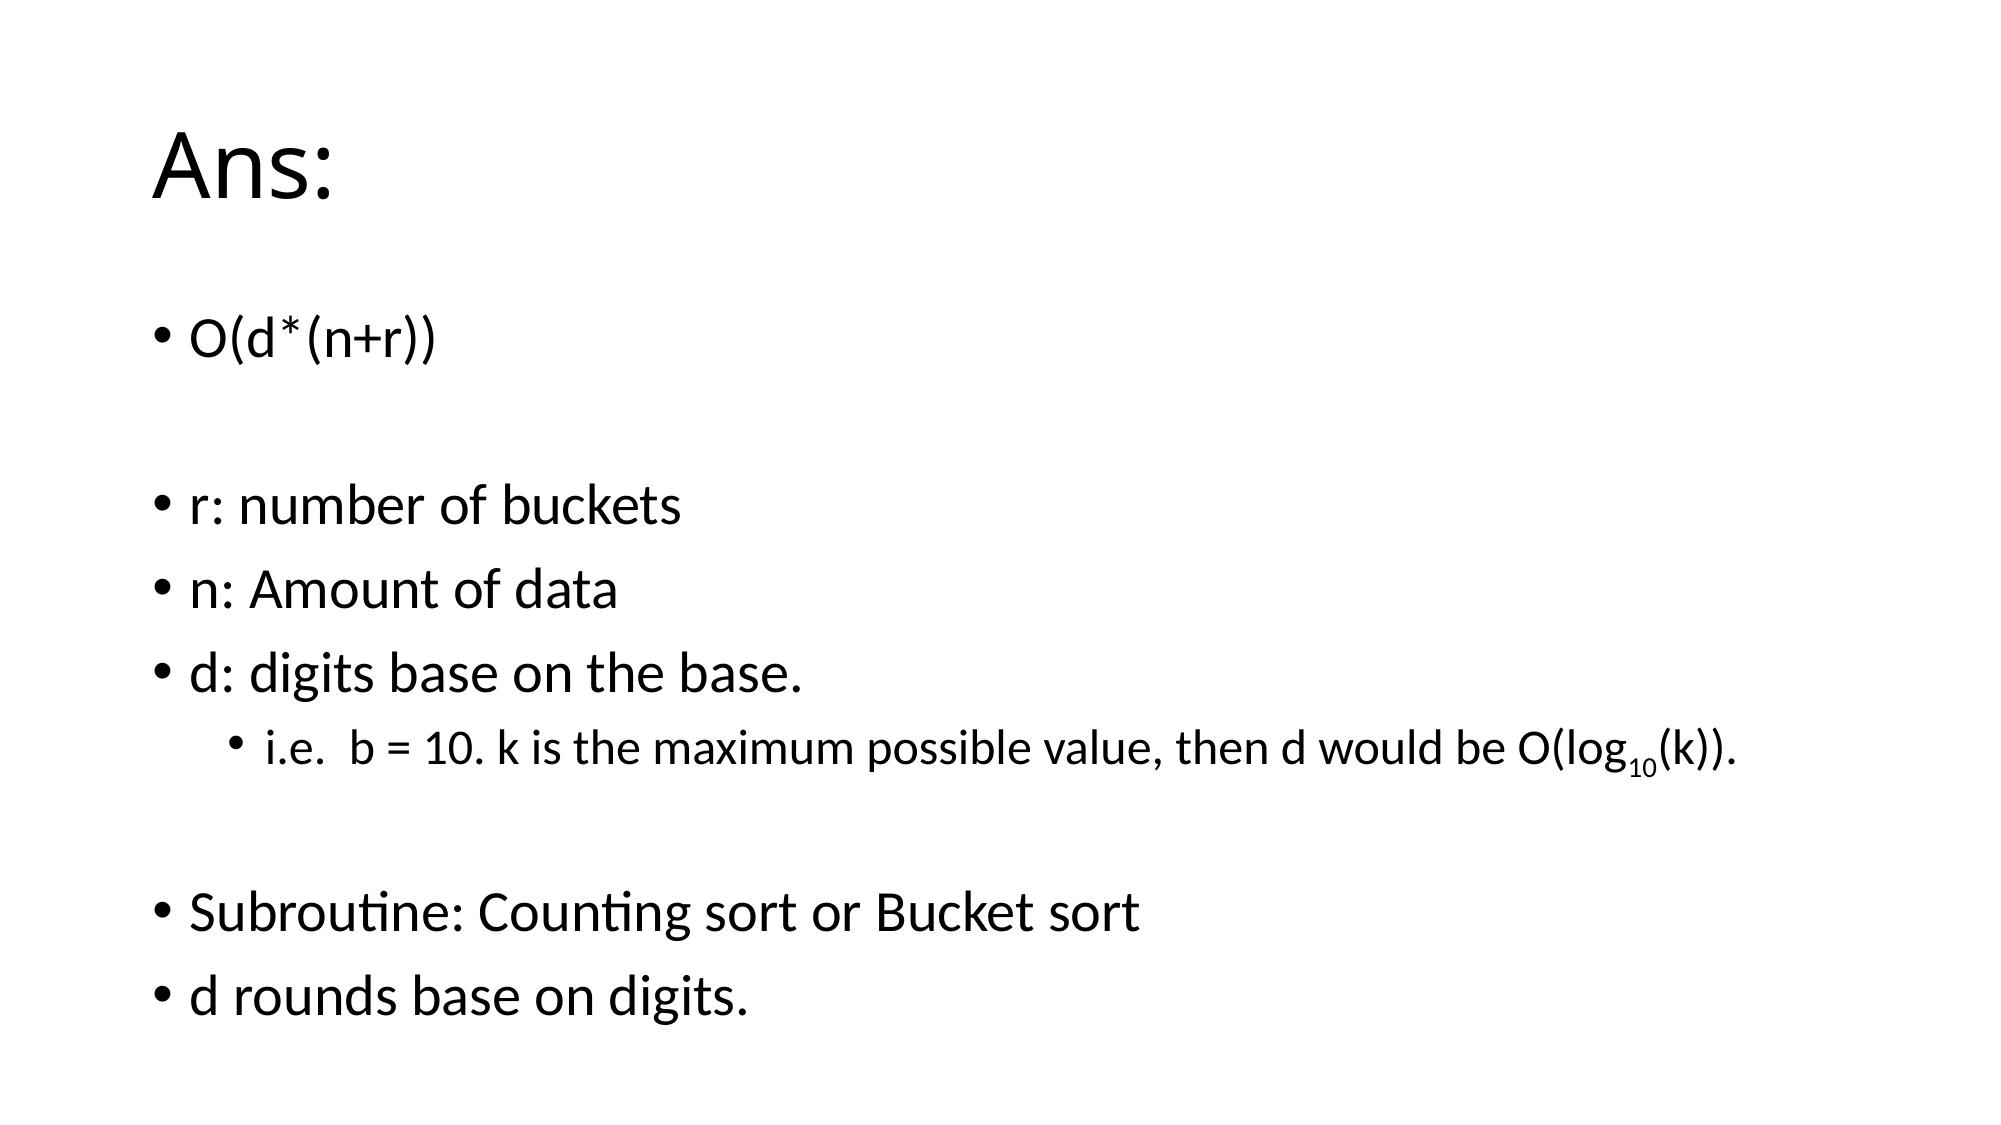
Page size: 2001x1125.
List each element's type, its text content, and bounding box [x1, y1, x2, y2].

title Ans: [137, 59, 1863, 278]
list O(d*(n+r)) r: number of buckets n: Amount of data d: digits base on the base. i.e. b = 10. k is the maximum possible value, then d would be O(log10(k)). Subroutine: Counting sort or Bucket sort d rounds base on digits. [137, 299, 1863, 1125]
